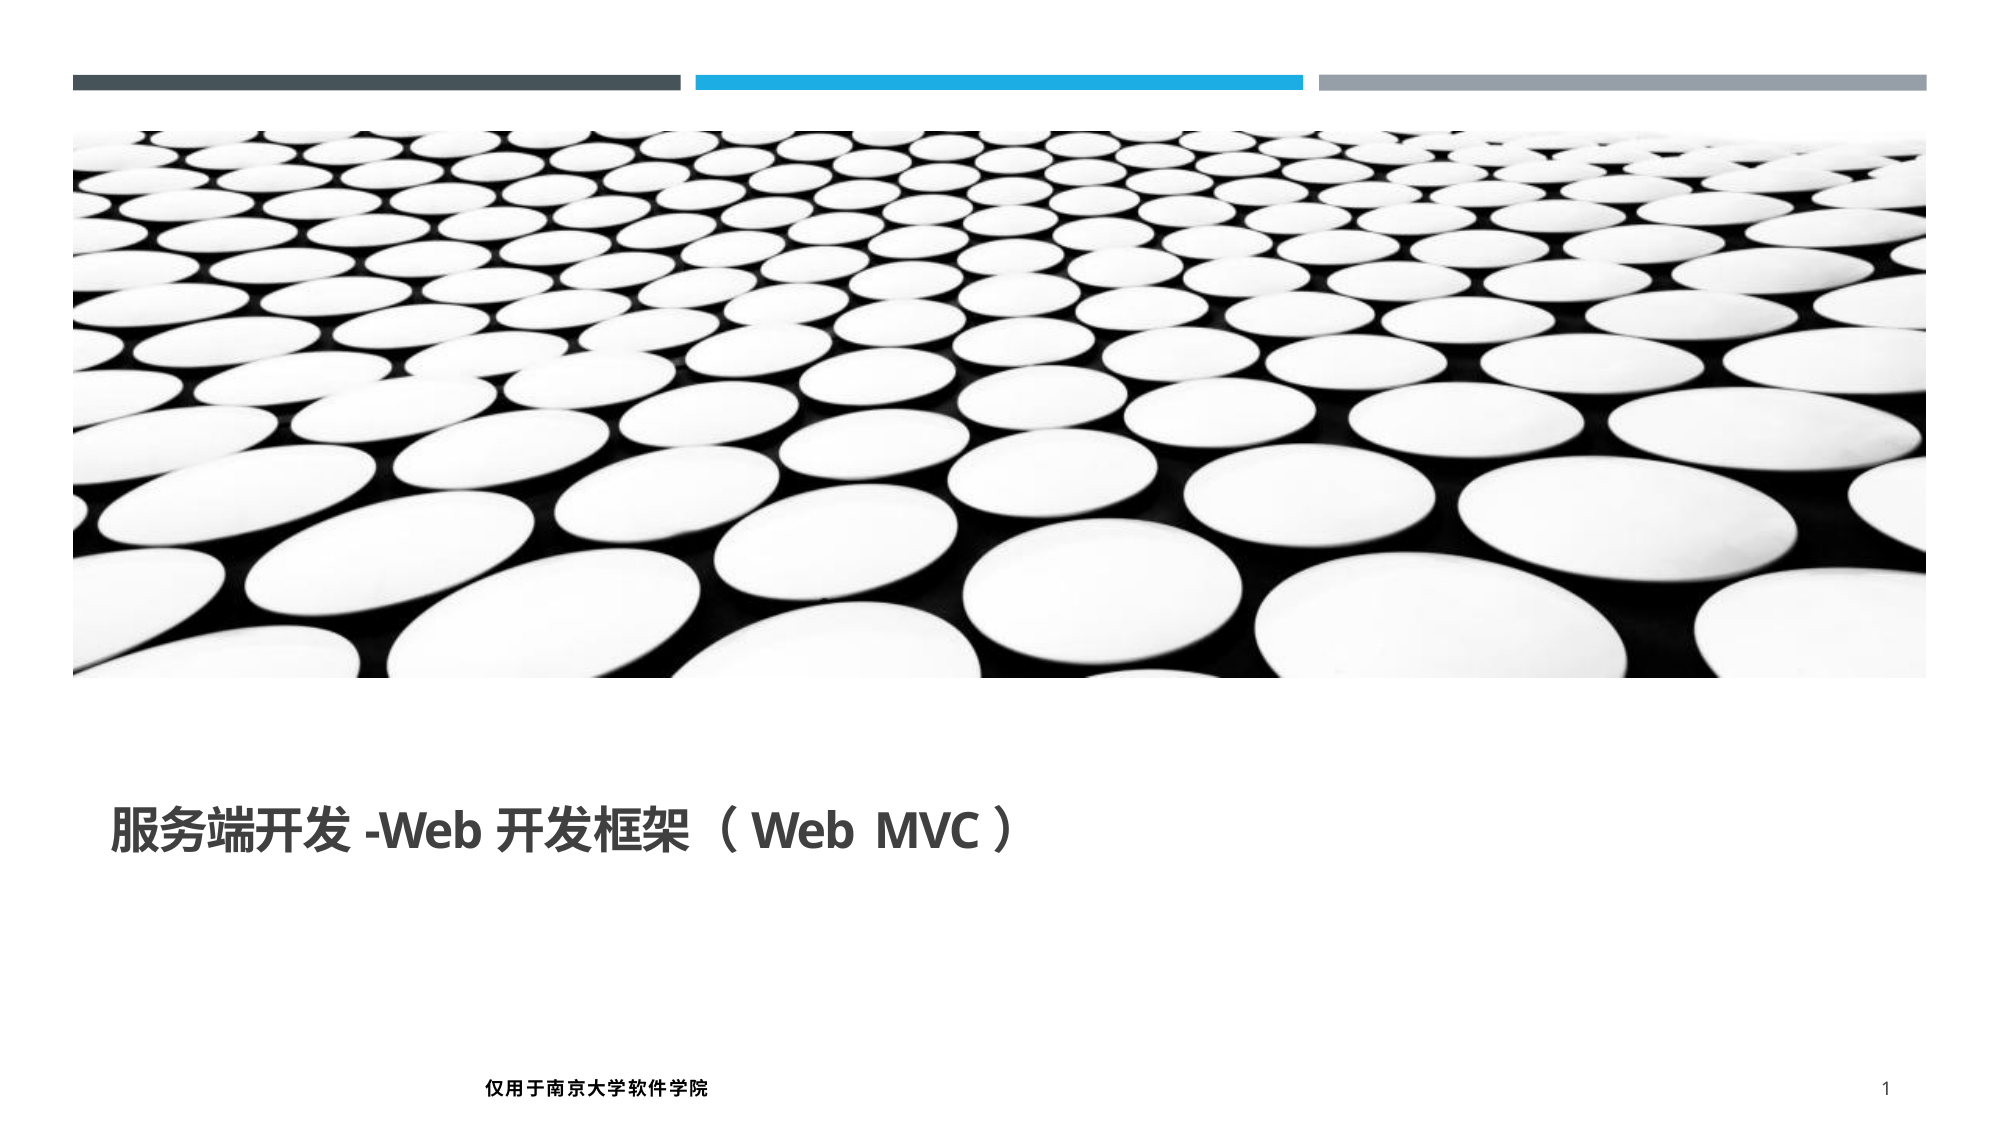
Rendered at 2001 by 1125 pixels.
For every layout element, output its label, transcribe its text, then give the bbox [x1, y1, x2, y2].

text_box 服务端开发-Web开发框架（Web MVC） [108, 800, 1043, 918]
picture [73, 131, 1926, 678]
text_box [73, 74, 1927, 91]
text_box 仅用于南京大学软件学院 1 [108, 1072, 1892, 1101]
